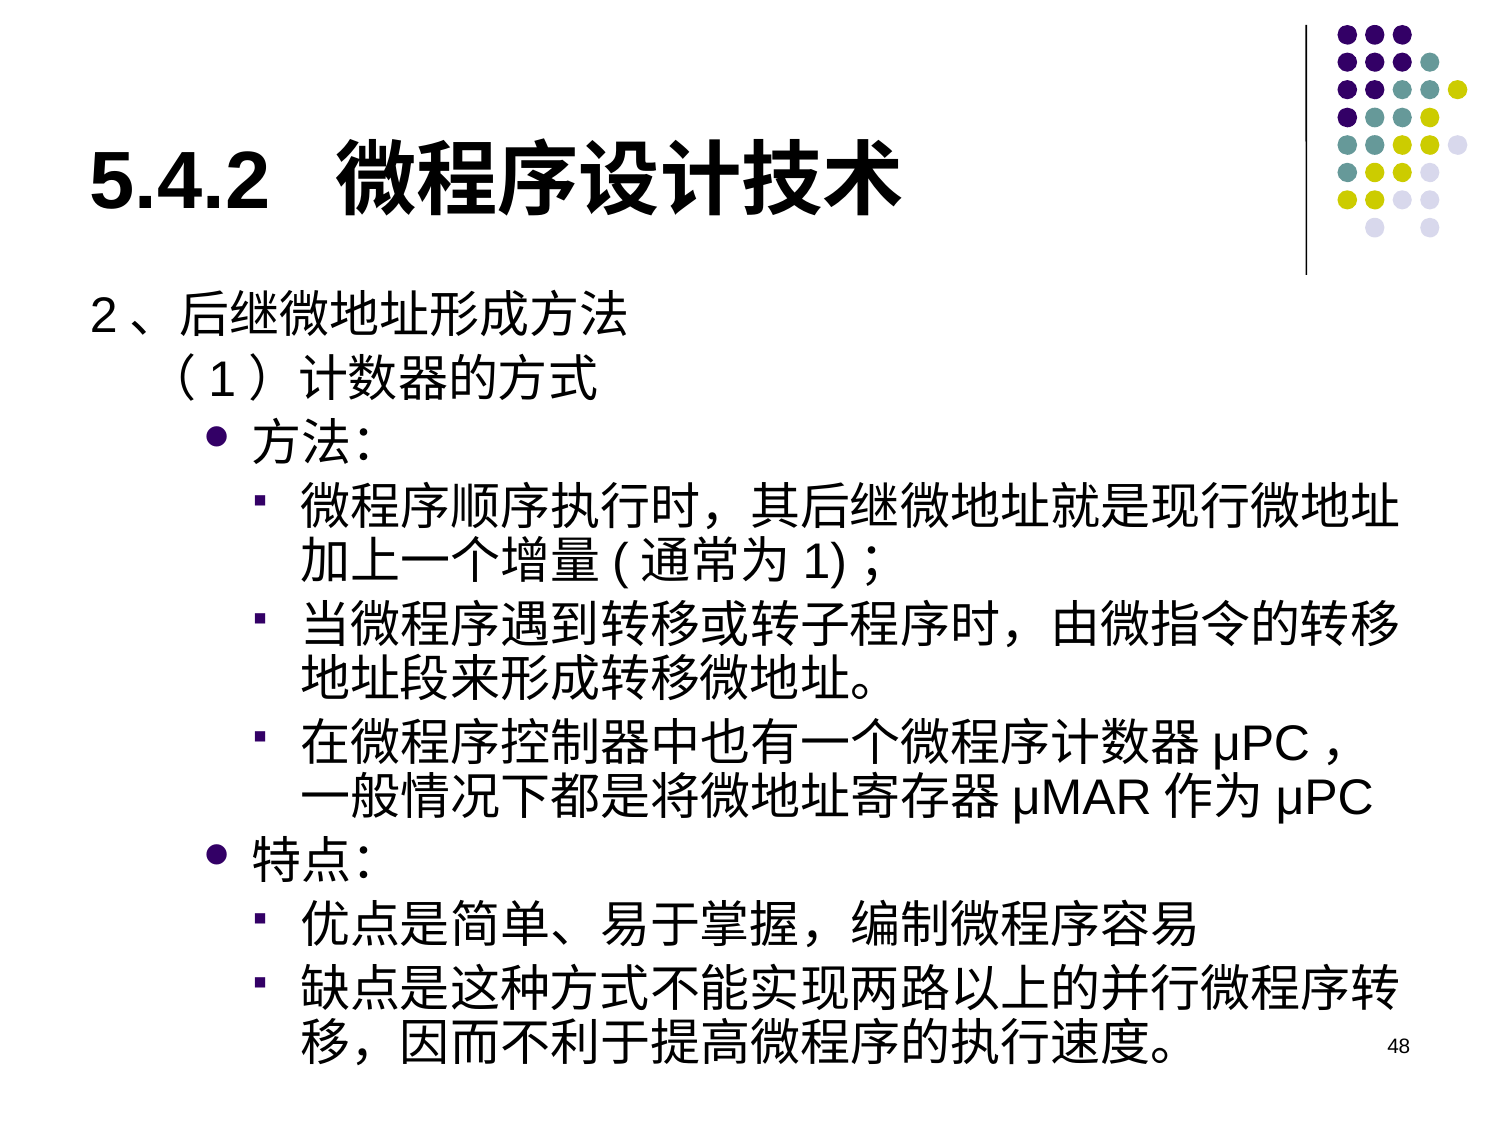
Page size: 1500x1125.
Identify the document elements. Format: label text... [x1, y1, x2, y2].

title 5.4.2 微程序设计技术 [74, 19, 1313, 233]
list 2、后继微地址形成方法 （1）计数器的方式 方法： 微程序顺序执行时，其后继微地址就是现行微地址加上一个增量(通常为1)； 当微程序遇到转移或转子程序时，由微指令的转移地址段来形成转移微地址。 在微程序控制器中也有一个微程序计数器μPC，一般情况下都是将微地址寄存器μMAR作为μPC 特点： 优点是简单、易于掌握，编制微程序容易 缺点是这种方式不能实现两路以上的并行微程序转移，因而不利于提高微程序的执行速度。 [74, 281, 1426, 1006]
text_box [1074, 1024, 1425, 1100]
